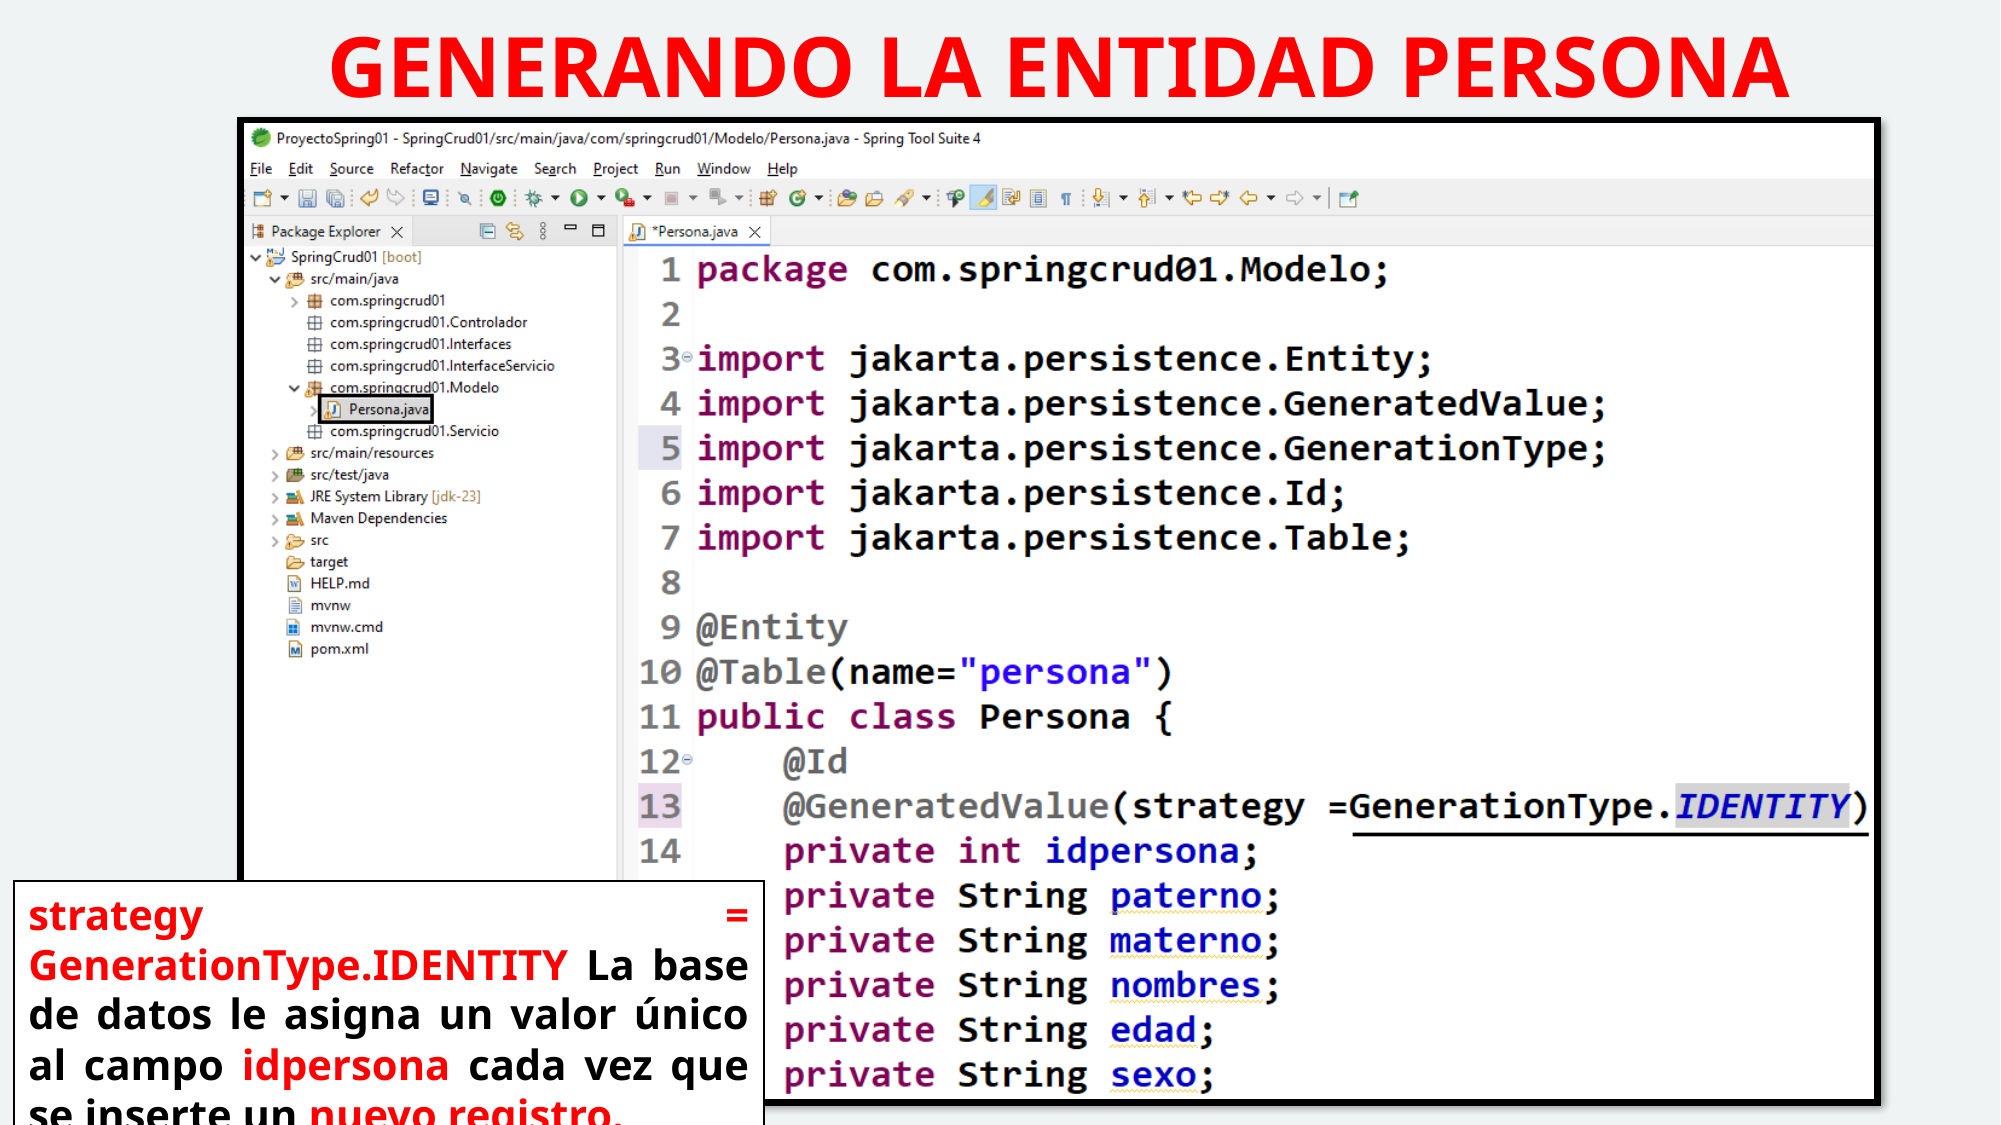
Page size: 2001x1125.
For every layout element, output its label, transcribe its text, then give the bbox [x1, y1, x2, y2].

text_box strategy = GenerationType.IDENTITY La base de datos le asigna un valor único al campo idpersona cada vez que se inserte un nuevo registro. [13, 880, 765, 1125]
text_box GENERANDO LA ENTIDAD PERSONA [221, 7, 1897, 122]
picture [243, 123, 1875, 1100]
